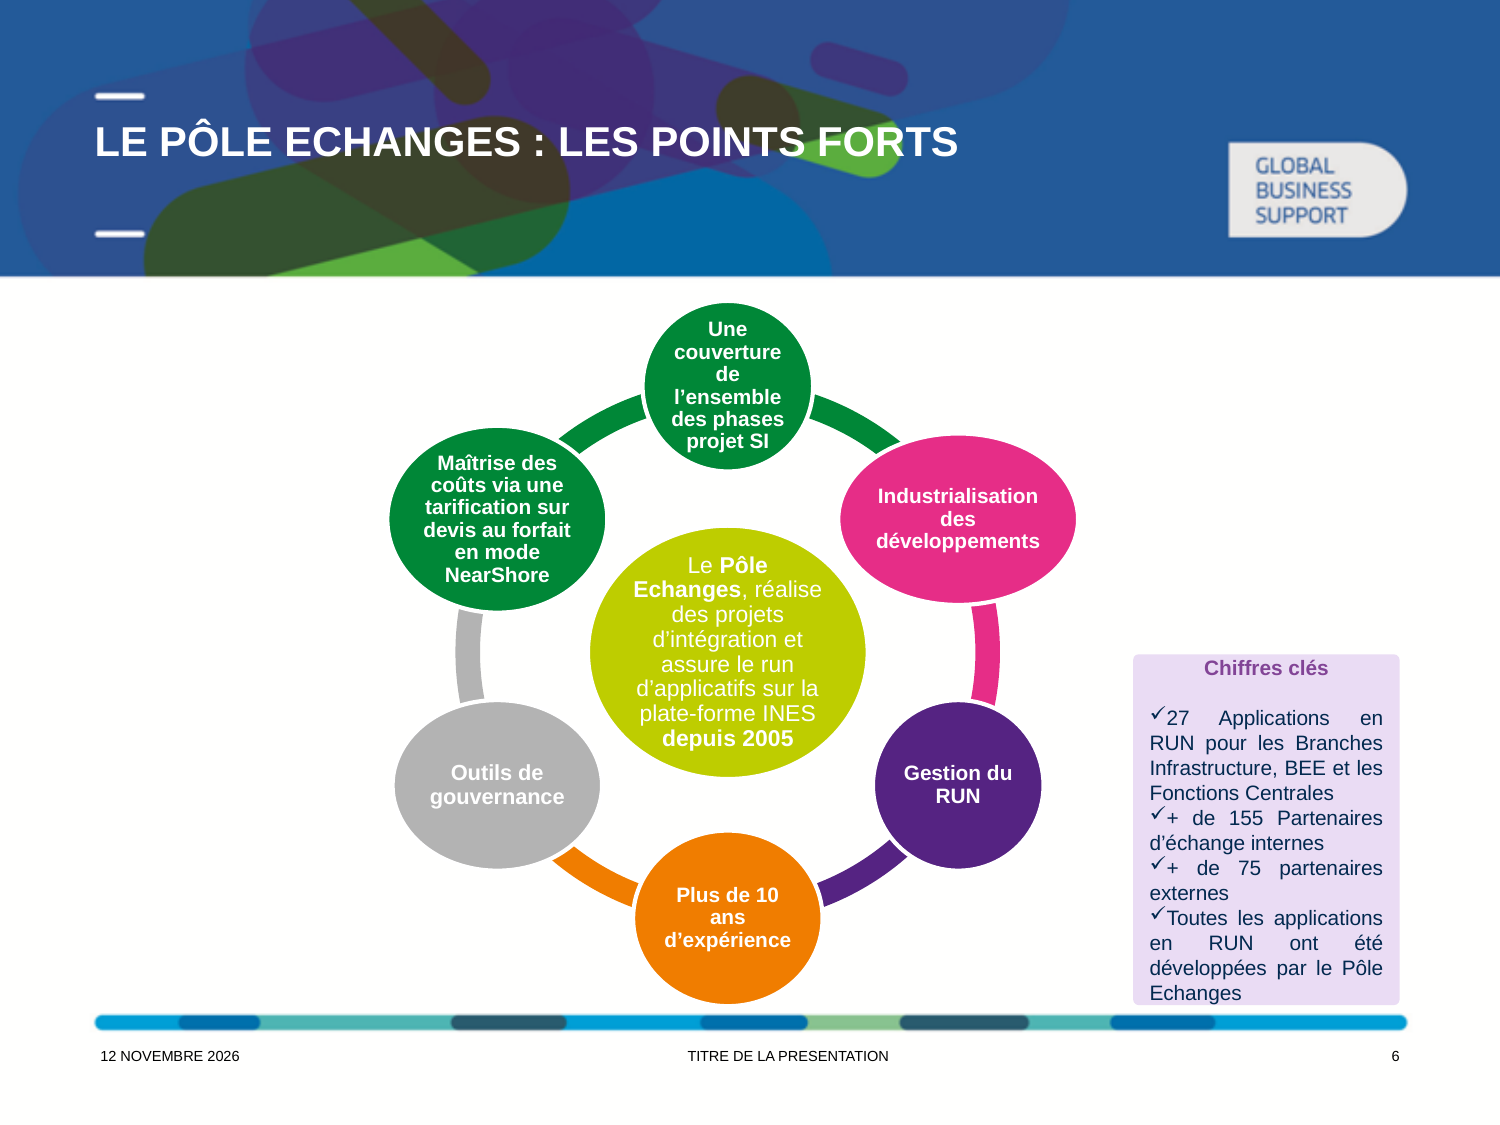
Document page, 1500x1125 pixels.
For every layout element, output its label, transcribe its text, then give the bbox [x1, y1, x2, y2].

title Le Pôle Echanges : Les points forts [94, 117, 1040, 171]
slide_number 5 [1322, 1033, 1400, 1081]
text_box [214, 301, 1251, 1006]
text_box Chiffres clés 27 Applications en RUN pour les Branches Infrastructure, BEE et les Fonctions Centrales + de 155 Partenaires d’échange internes + de 75 partenaires externes Toutes les applications en RUN ont été développées par le Pôle Echanges [1255, 652, 1402, 1008]
footer TITRE DE LA PRESENTATION [286, 1033, 1291, 1081]
picture [0, 0, 1500, 1125]
slide_number 19 avril 2016 [100, 1033, 254, 1081]
